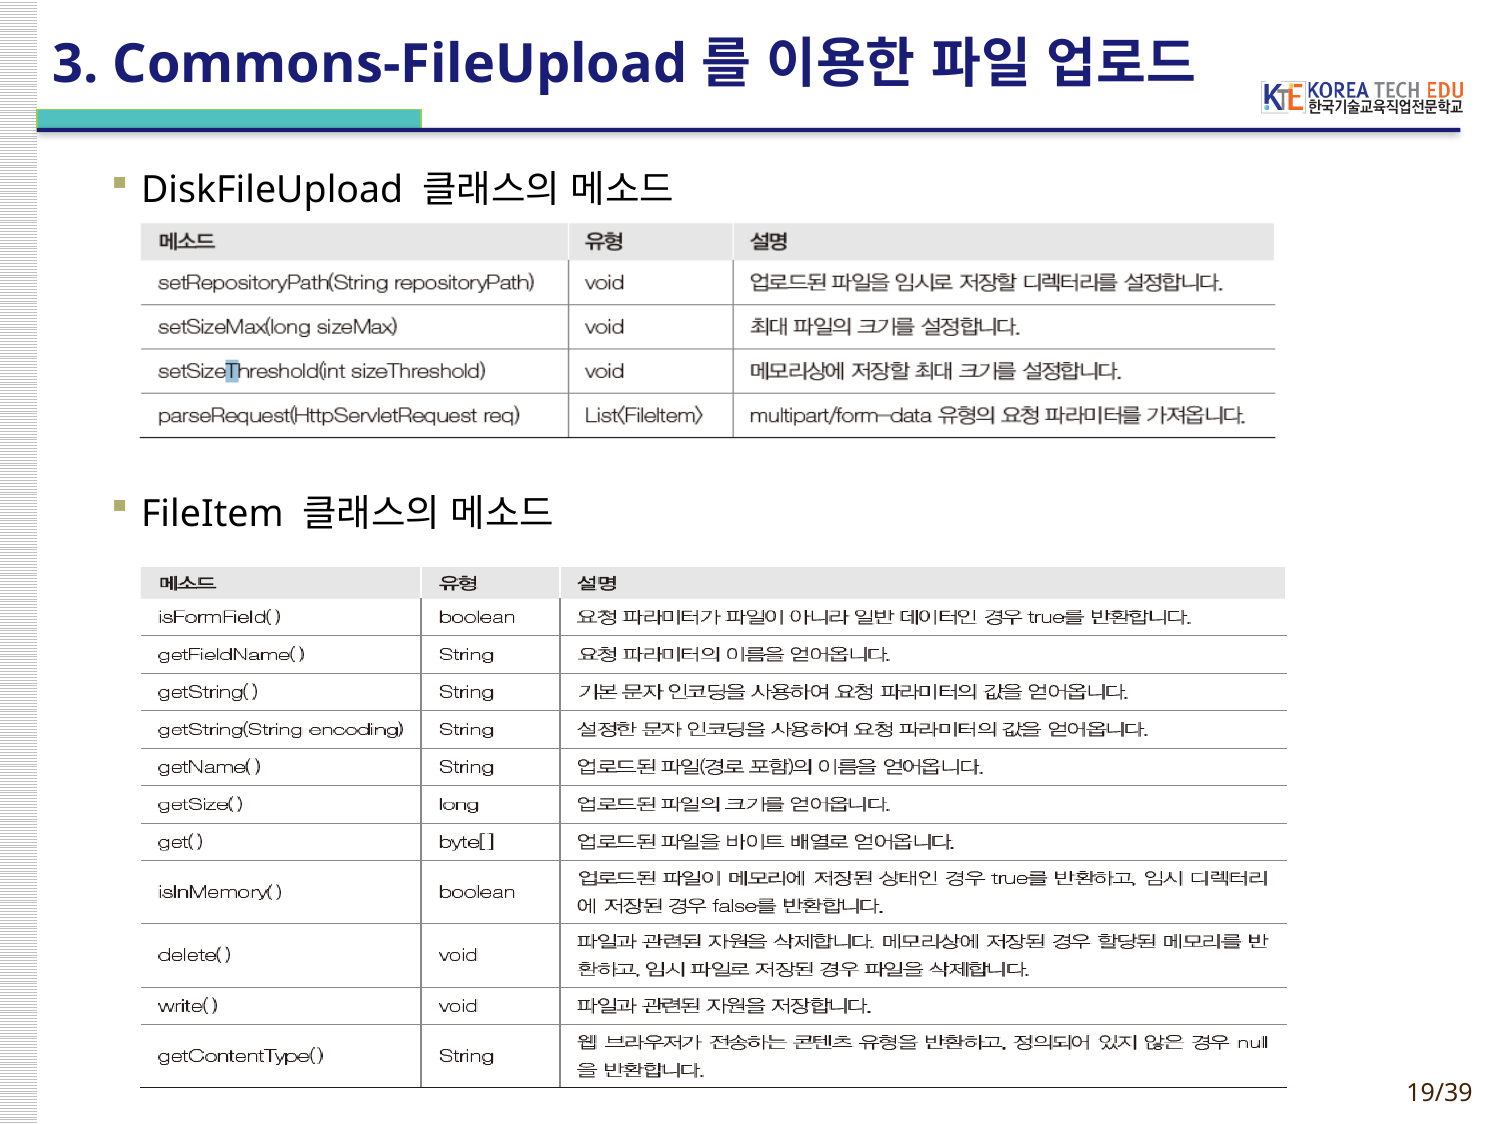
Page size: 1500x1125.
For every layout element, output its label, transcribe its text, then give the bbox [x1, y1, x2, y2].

title 3. Commons-FileUpload를 이용한 파일 업로드 [37, 13, 1430, 109]
list DiskFileUpload 클래스의 메소드 FileItem 클래스의 메소드 [37, 152, 1463, 1091]
picture [1257, 73, 1469, 119]
picture [136, 562, 1294, 1091]
picture [136, 219, 1282, 445]
